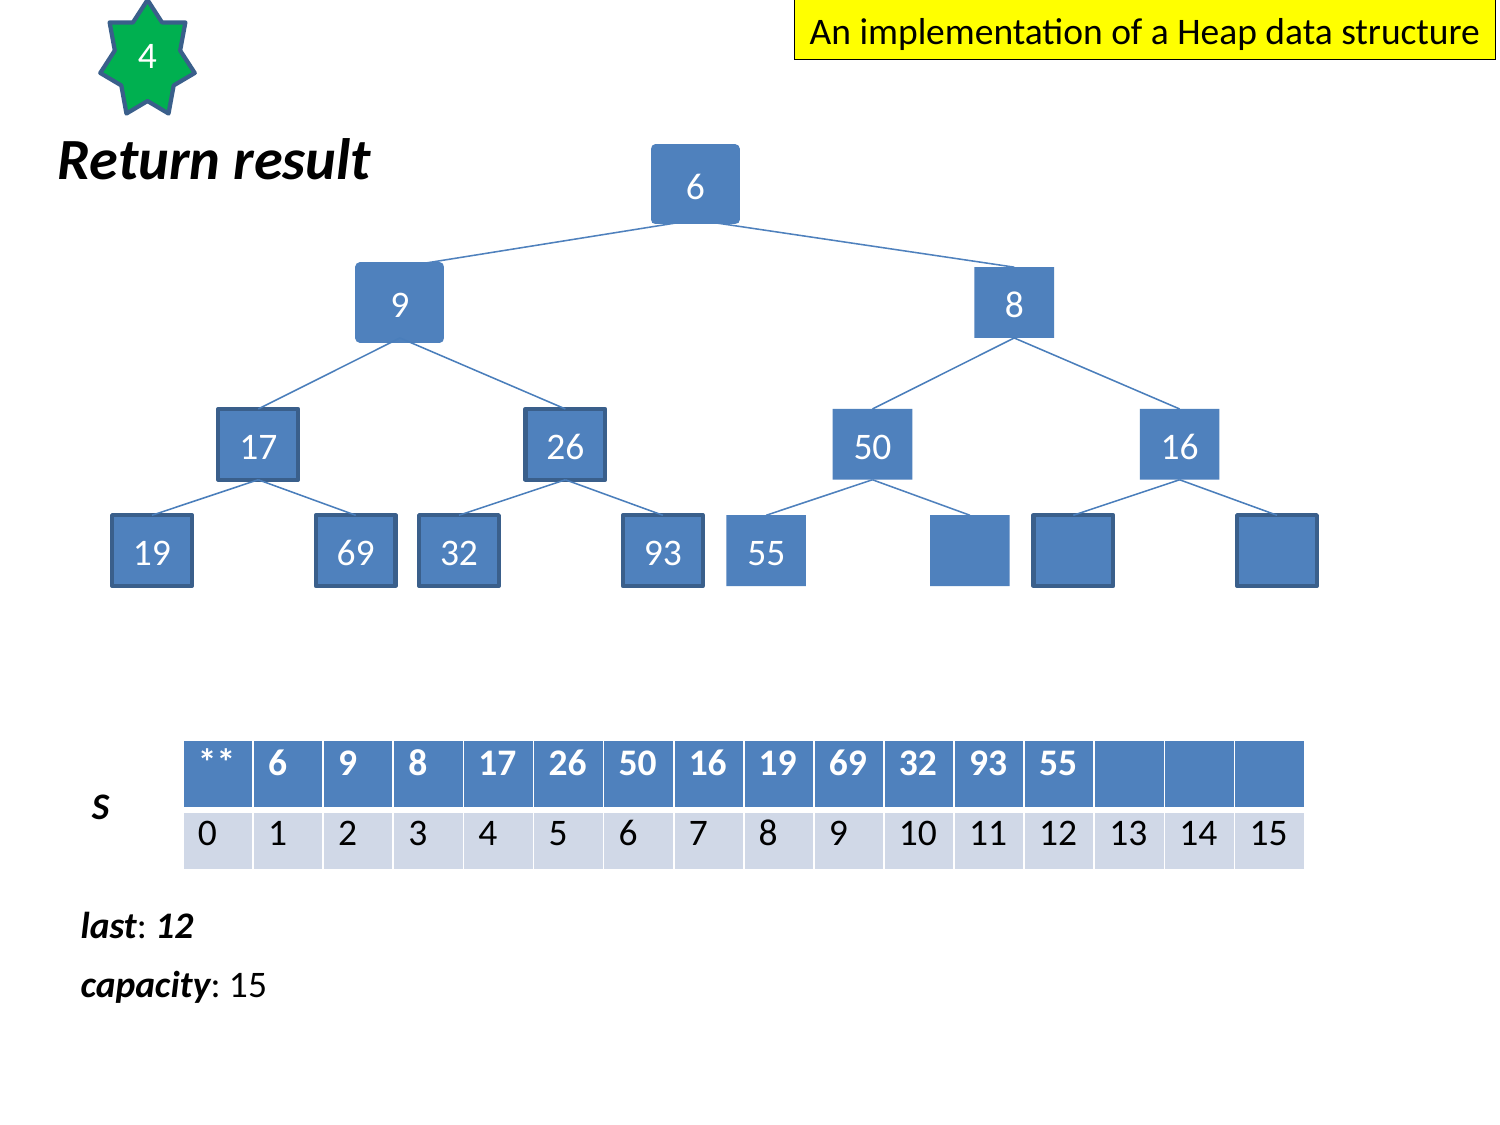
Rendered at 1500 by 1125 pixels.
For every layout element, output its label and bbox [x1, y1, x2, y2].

text_box [43, 0, 1318, 587]
table_cell [604, 813, 673, 869]
table_cell [1025, 813, 1093, 869]
table_cell [394, 813, 463, 869]
table_cell [815, 813, 883, 869]
text_box [65, 893, 283, 1012]
table_header [324, 741, 392, 807]
table_header [604, 741, 673, 807]
table_cell [184, 813, 252, 869]
table_header [1025, 741, 1093, 807]
table_cell [745, 813, 813, 869]
table_cell [254, 813, 322, 869]
table_cell [955, 813, 1023, 869]
table_cell [534, 813, 603, 869]
text_box [794, 0, 1496, 60]
table_header [955, 741, 1023, 807]
table_cell [885, 813, 953, 869]
table_header [675, 741, 743, 807]
table_header [1095, 741, 1164, 807]
table_cell [1165, 813, 1234, 869]
table_header [254, 741, 322, 807]
text_box [77, 775, 125, 835]
table_header [885, 741, 953, 807]
table_header [464, 741, 533, 807]
table_header [1165, 741, 1234, 807]
table_header [394, 741, 463, 807]
table_cell [1095, 813, 1164, 869]
table_header [184, 741, 252, 807]
table_cell [464, 813, 533, 869]
table_cell [675, 813, 743, 869]
table_header [745, 741, 813, 807]
table_header [1235, 741, 1304, 807]
table_cell [324, 813, 392, 869]
table_cell [1235, 813, 1304, 869]
table_header [815, 741, 883, 807]
table_header [534, 741, 603, 807]
